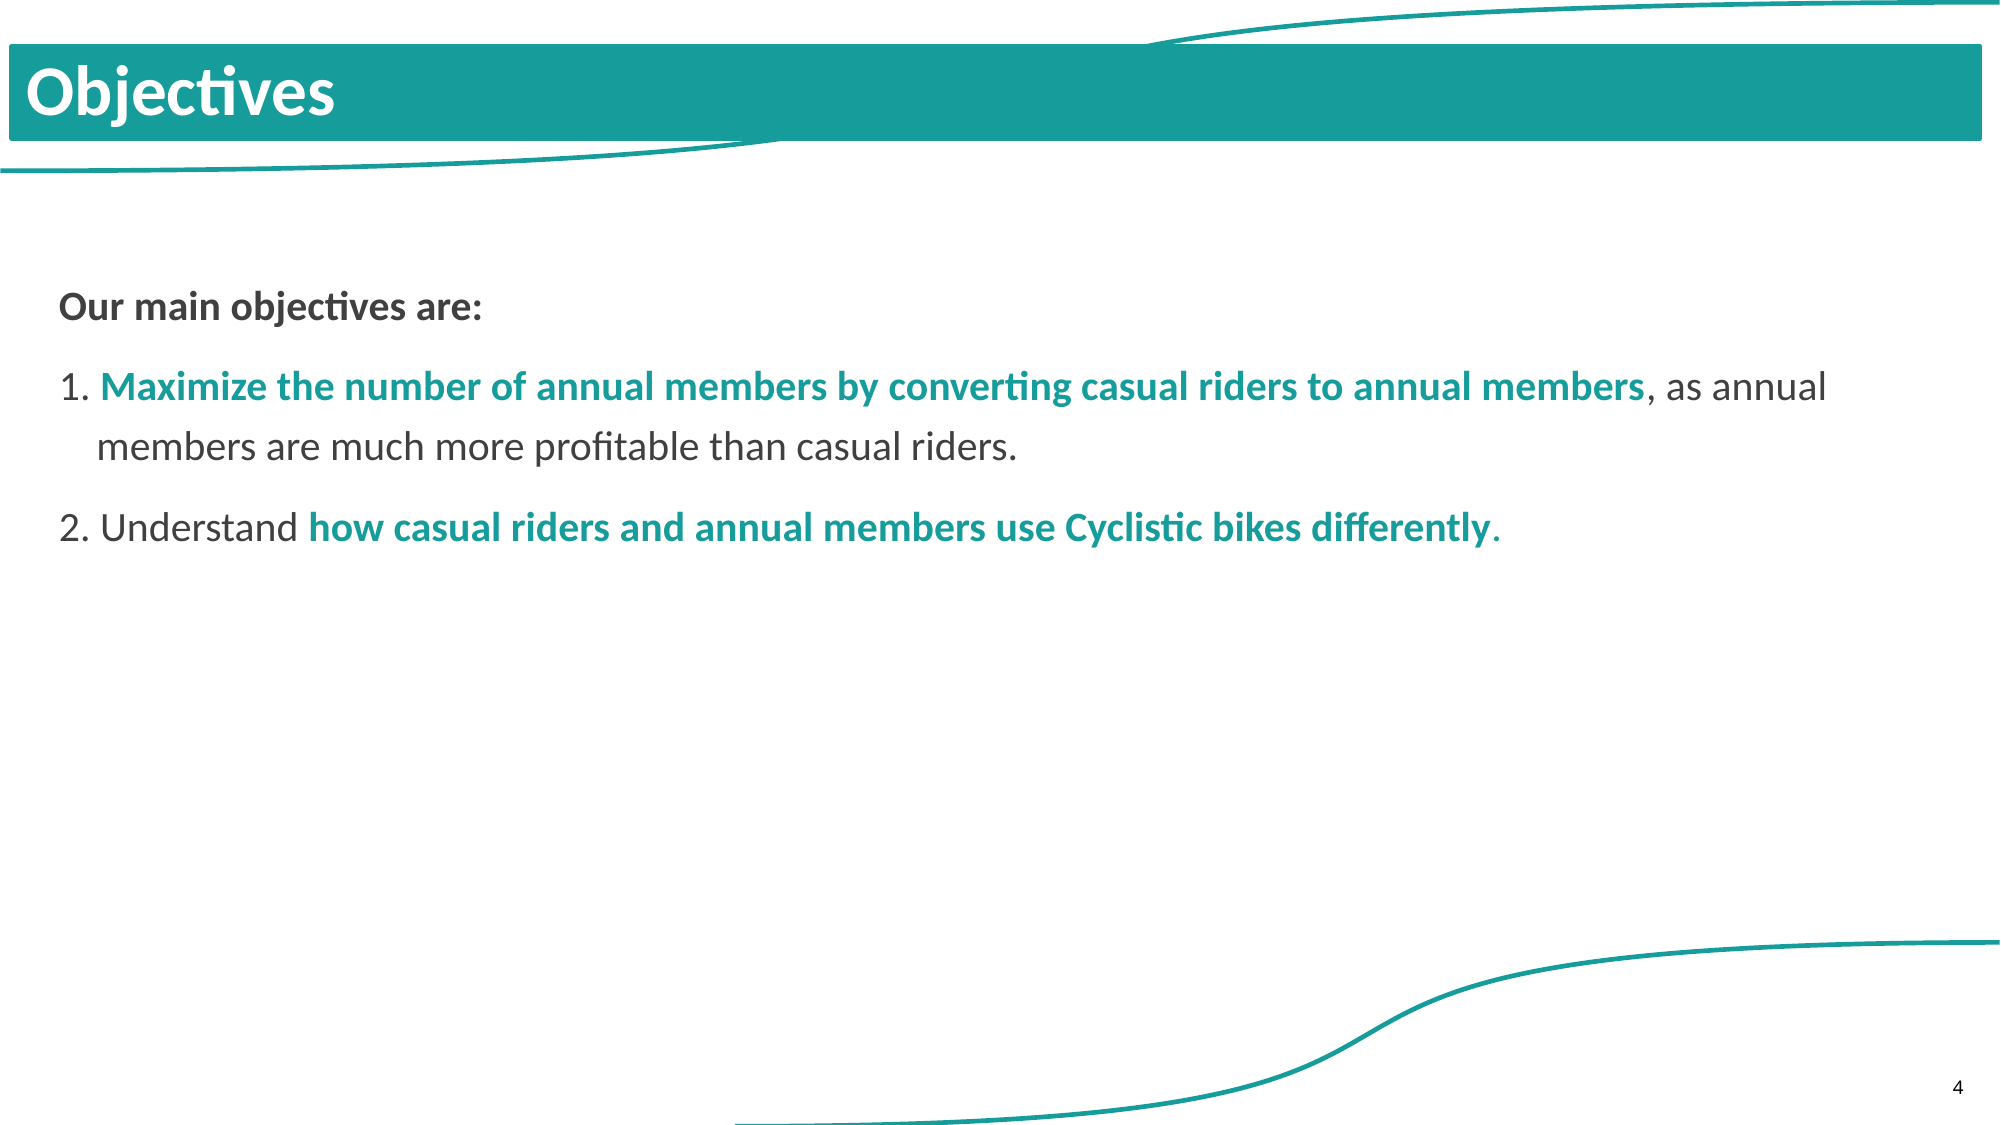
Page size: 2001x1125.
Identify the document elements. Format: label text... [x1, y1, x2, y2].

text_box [0, 2, 2000, 171]
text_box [734, 942, 2000, 1125]
list Our main objectives are: 1. Maximize the number of annual members by converting casual riders to annual members, as annual members are much more profitable than casual riders. 2. Understand how casual riders and annual members use Cyclistic bikes differently. [43, 260, 1919, 1035]
